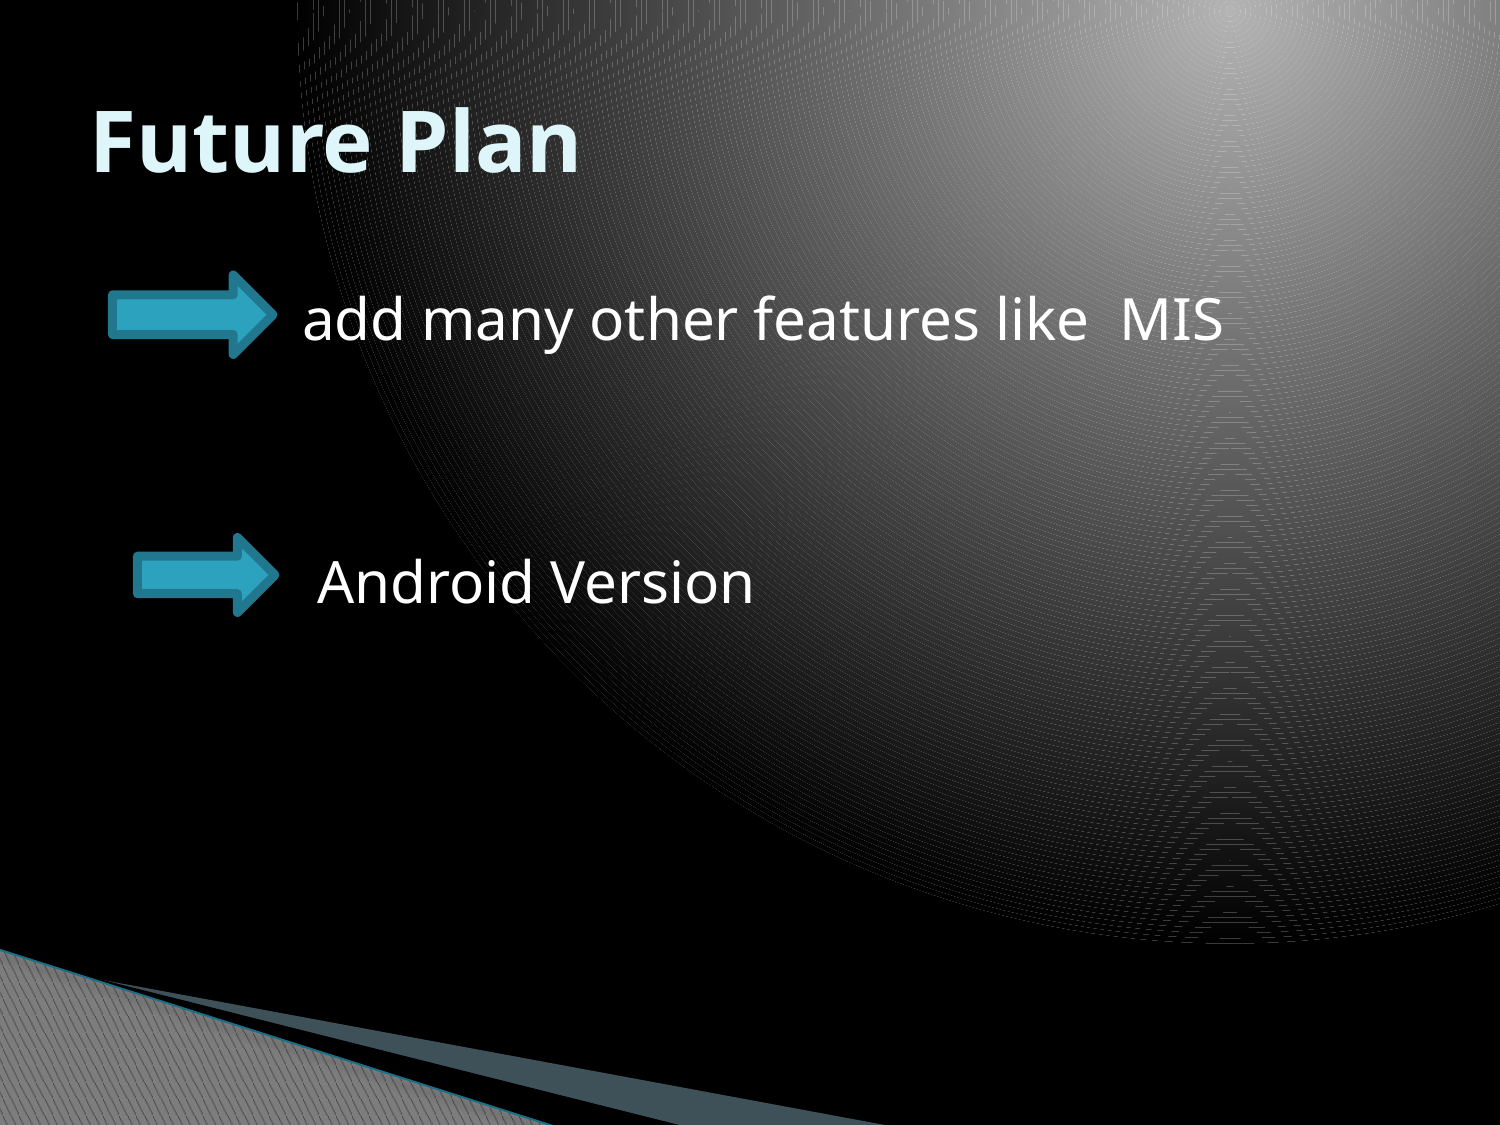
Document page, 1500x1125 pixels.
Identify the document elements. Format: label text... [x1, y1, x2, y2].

title Future Plan [75, 45, 1425, 233]
text_box [107, 270, 278, 359]
text_box add many other features like MIS [287, 275, 1350, 360]
text_box [132, 533, 280, 617]
picture [0, 952, 543, 1125]
text_box Android Version [302, 537, 771, 623]
